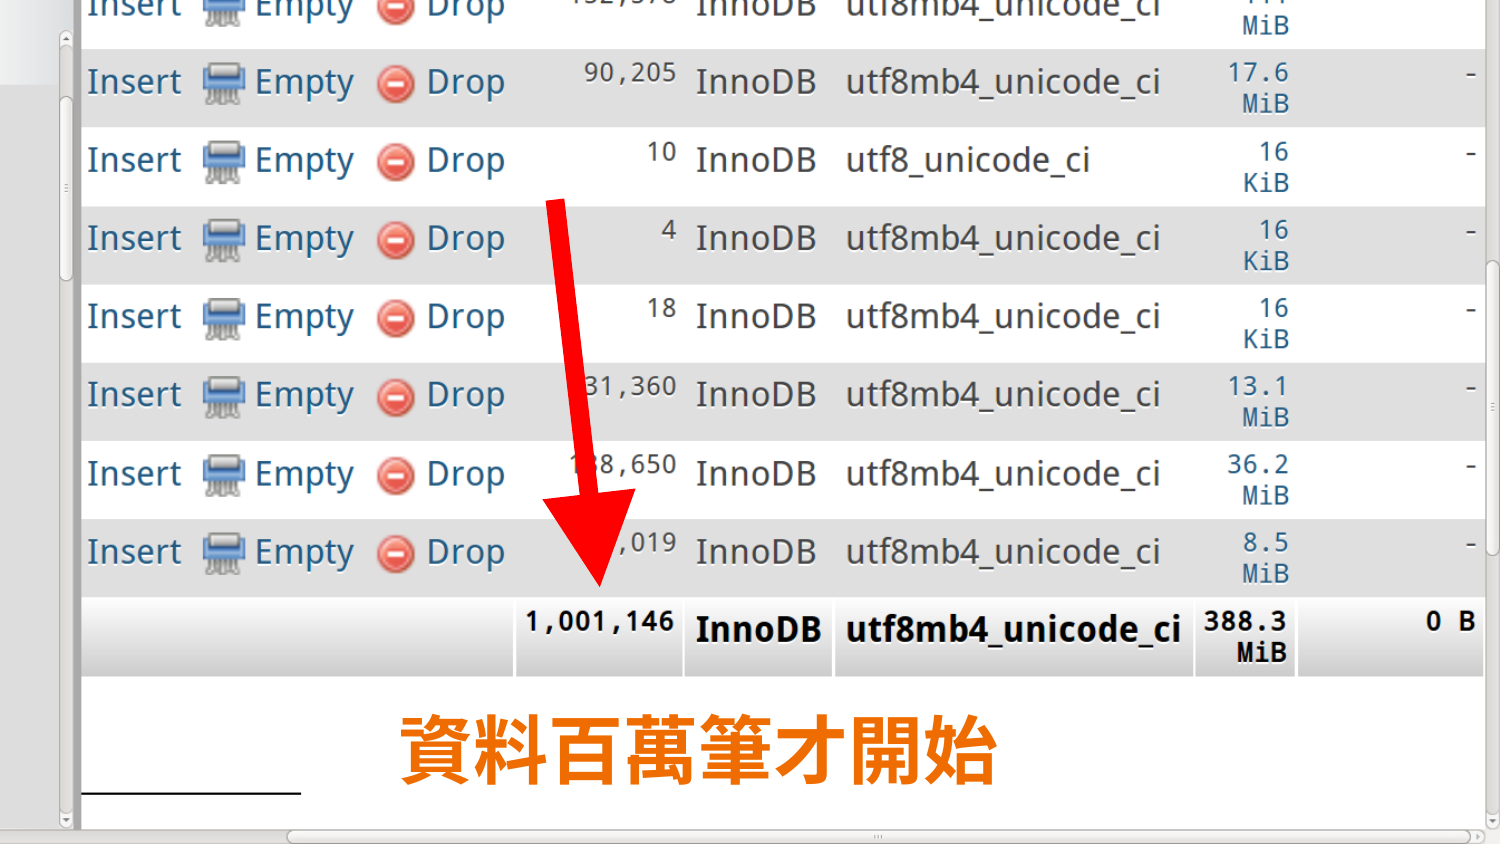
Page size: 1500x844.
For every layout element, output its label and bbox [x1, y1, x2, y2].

picture [0, 0, 1500, 844]
text_box [554, 199, 601, 588]
